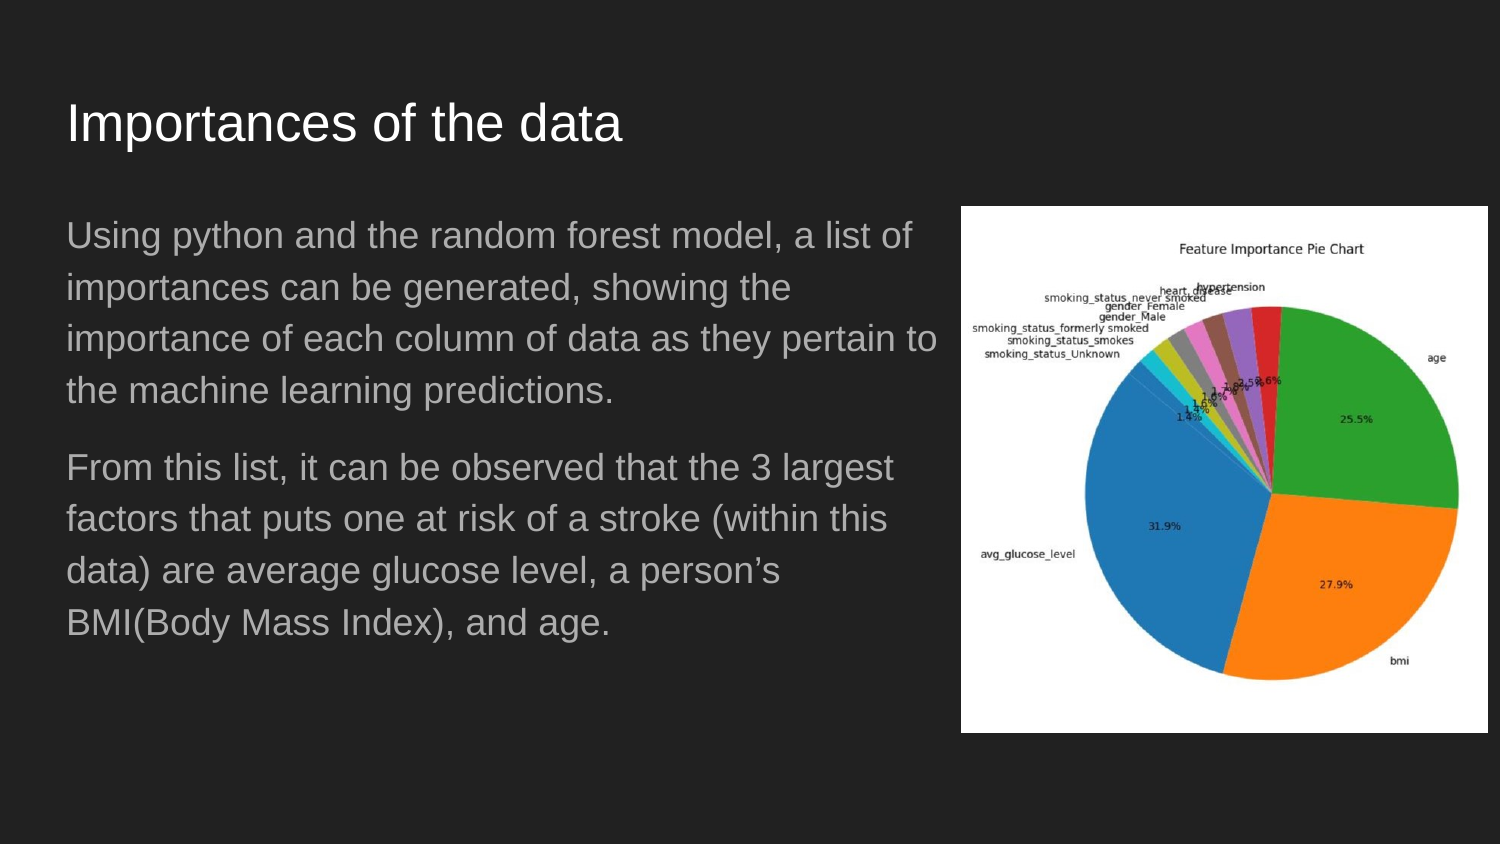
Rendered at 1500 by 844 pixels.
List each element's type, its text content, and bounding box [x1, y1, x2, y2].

list Using python and the random forest model, a list of importances can be generated, showing the importance of each column of data as they pertain to the machine learning predictions. From this list, it can be observed that the 3 largest factors that puts one at risk of a stroke (within this data) are average glucose level, a person’s BMI(Body Mass Index), and age. [51, 189, 962, 750]
picture [960, 205, 1488, 733]
title Importances of the data [51, 72, 1449, 167]
